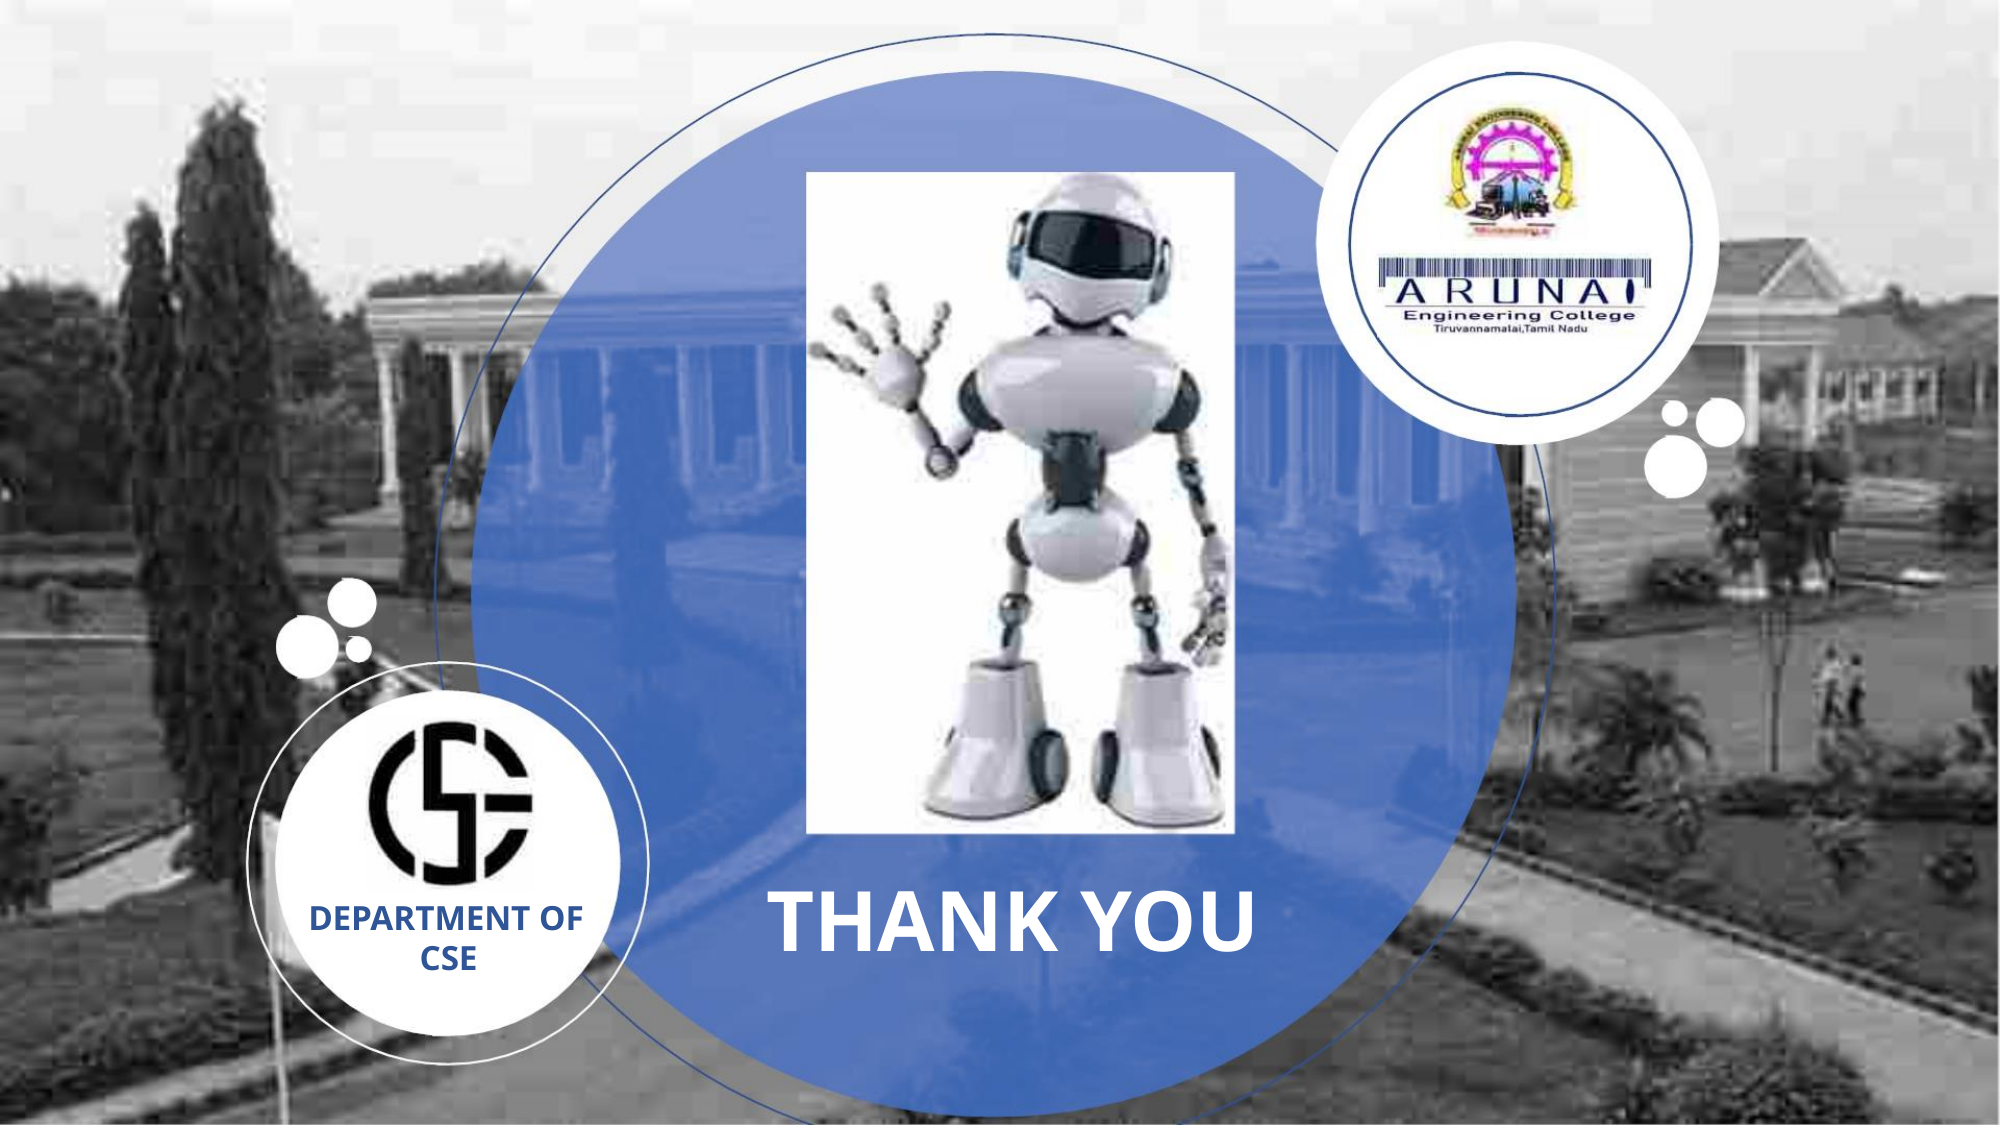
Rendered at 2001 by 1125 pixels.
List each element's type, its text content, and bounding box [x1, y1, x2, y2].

text_box THANK YOU [766, 875, 1287, 969]
text_box DEPARTMENT OF CSE [308, 899, 625, 977]
text_box [0, 0, 2000, 1125]
